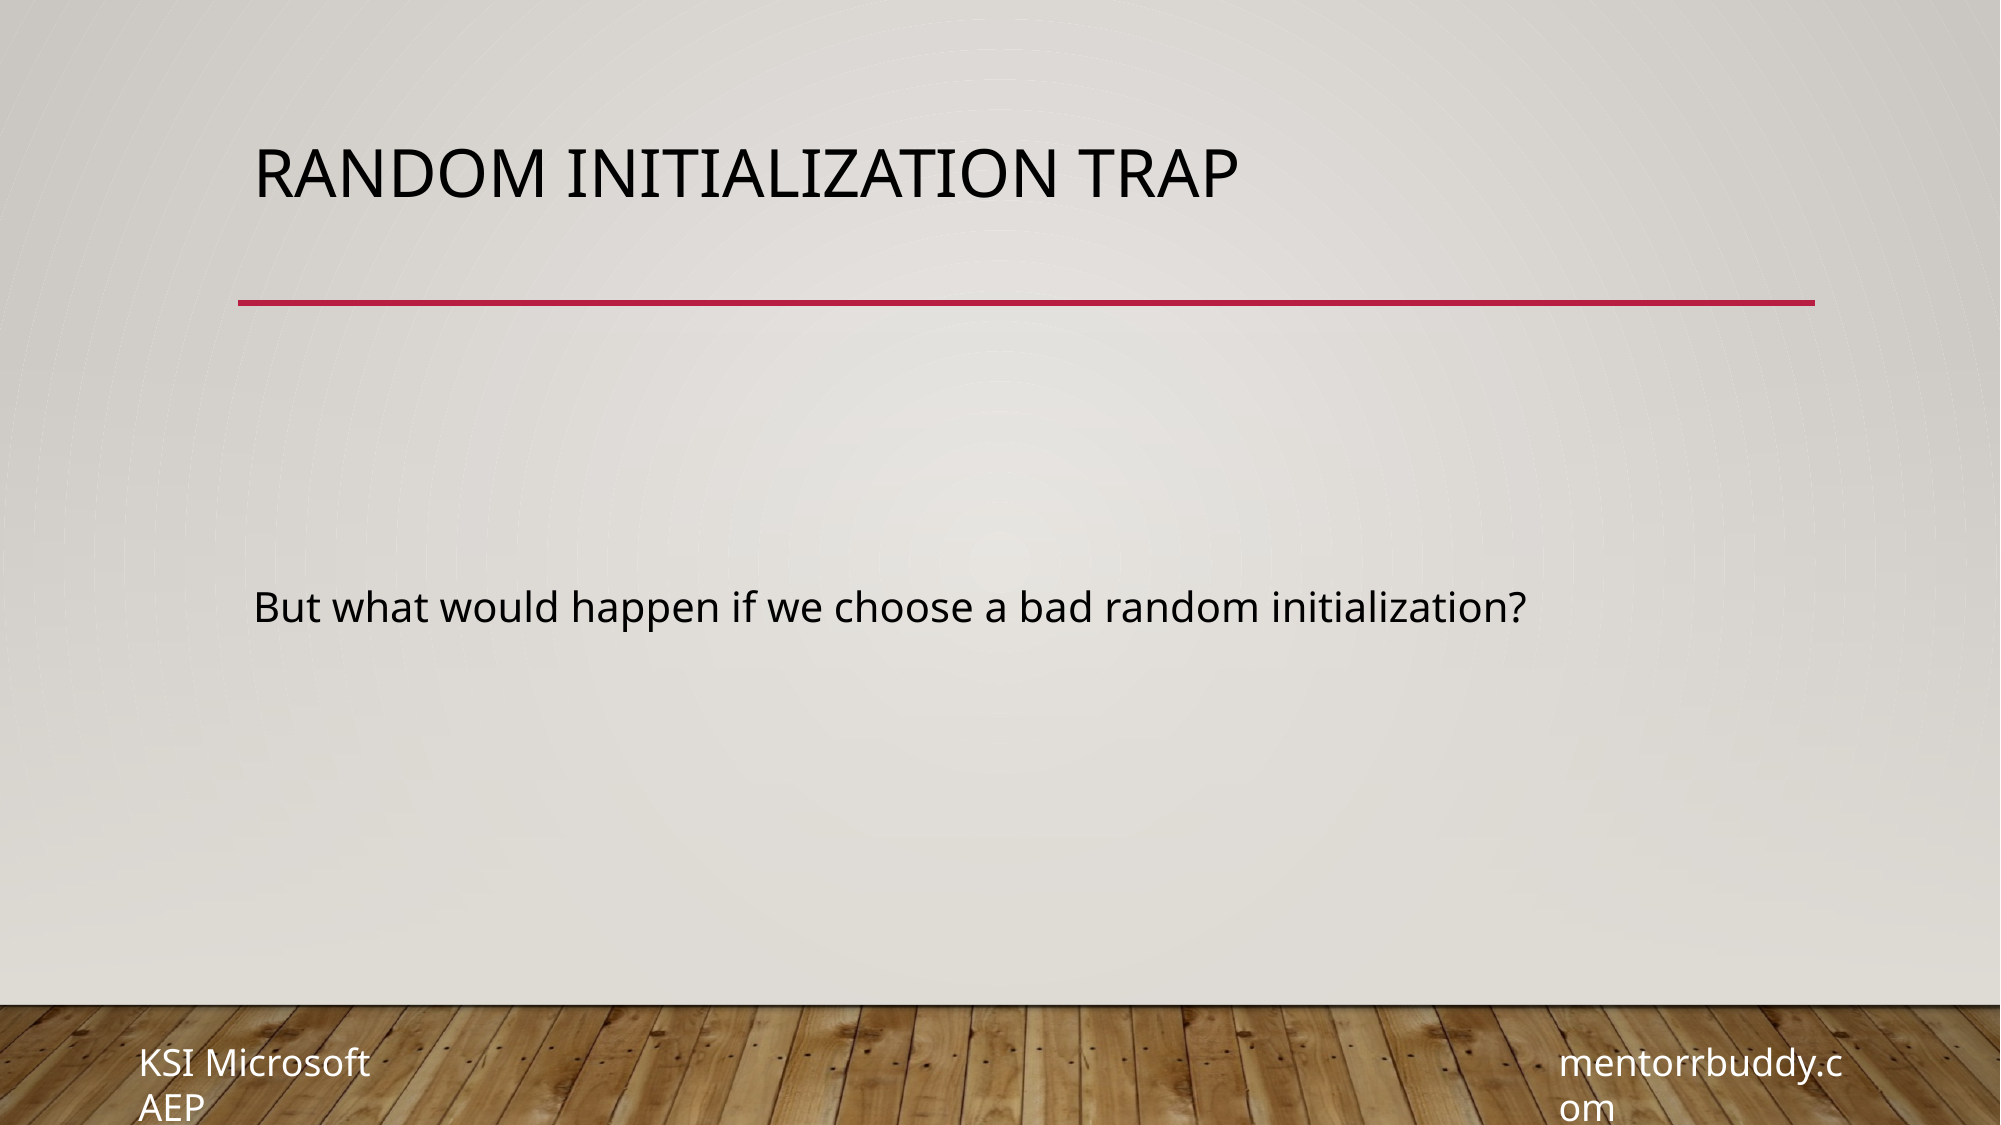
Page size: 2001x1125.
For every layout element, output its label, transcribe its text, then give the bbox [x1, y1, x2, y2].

title Random Initialization trap [238, 131, 1814, 305]
list But what would happen if we choose a bad random initialization? [238, 330, 1814, 897]
picture [0, 1005, 2000, 1125]
